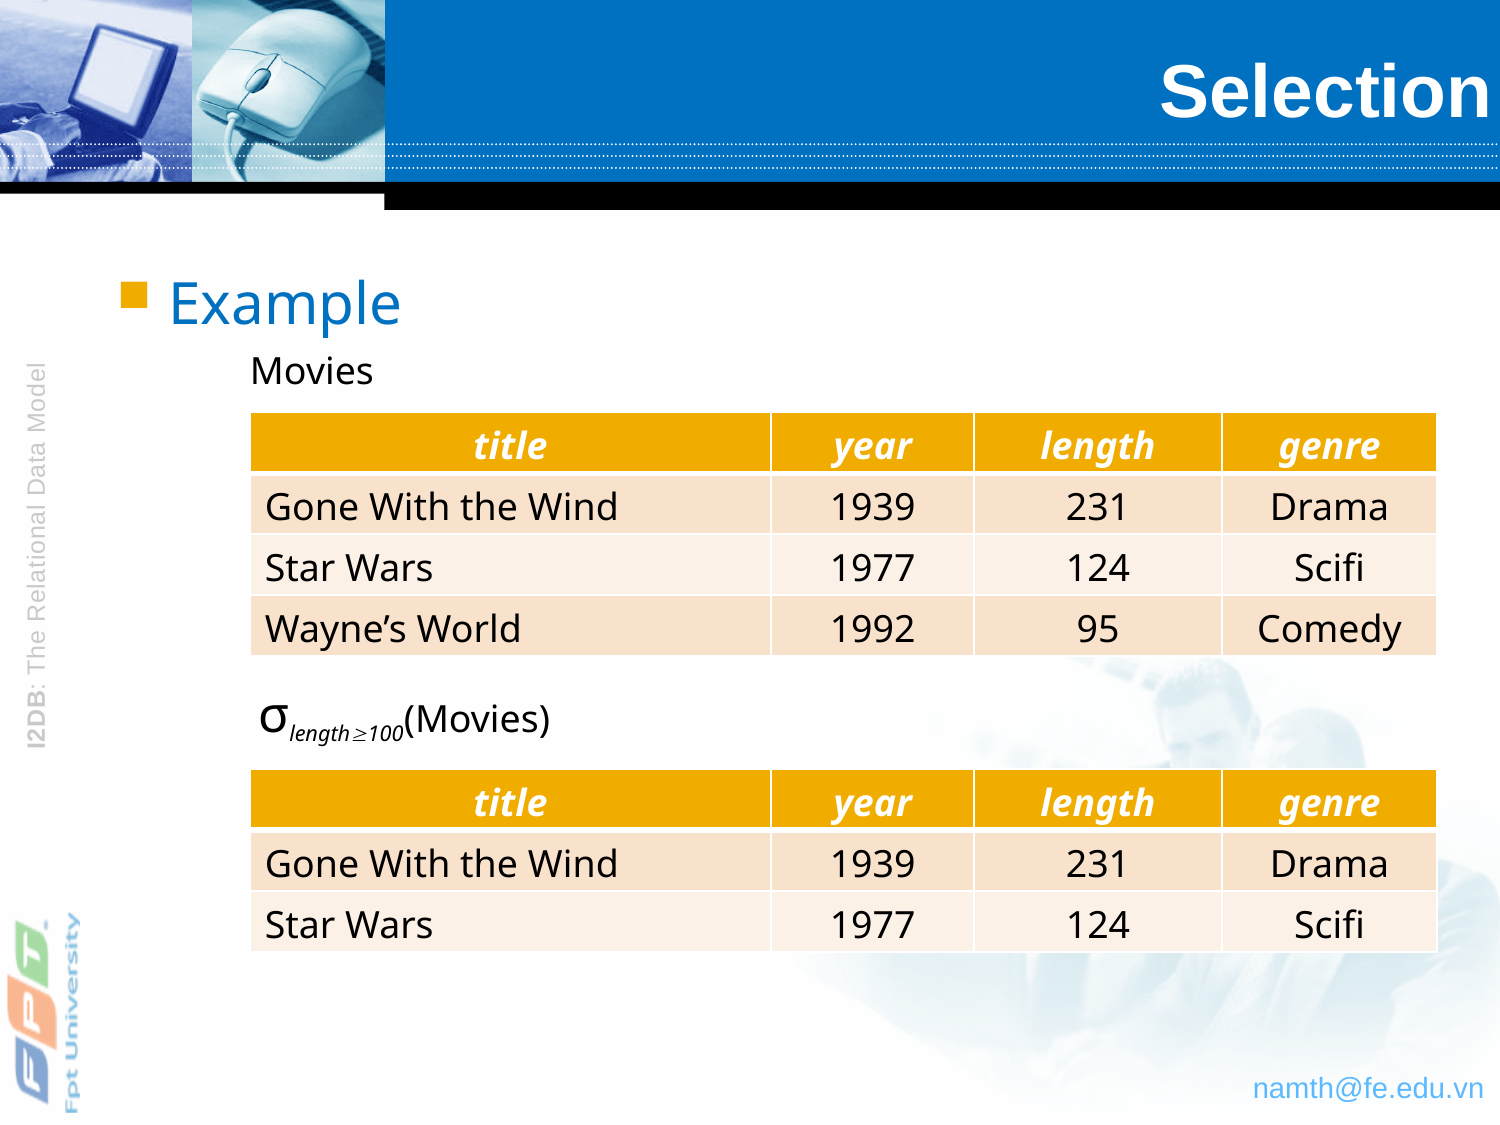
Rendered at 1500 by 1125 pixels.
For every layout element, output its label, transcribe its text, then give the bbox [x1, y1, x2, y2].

table_cell Scifi [1223, 535, 1436, 594]
table_cell 231 [975, 833, 1221, 890]
table_header length [975, 413, 1221, 471]
picture [0, 194, 1500, 1125]
table_header length [975, 770, 1221, 827]
table_header genre [1223, 413, 1436, 471]
text_box Movies [235, 339, 389, 400]
table_header year [772, 770, 973, 827]
text_box σlength100(Movies) [243, 674, 566, 754]
table_cell 1939 [772, 476, 973, 533]
list Example [87, 216, 1475, 1050]
table_header title [251, 770, 770, 827]
table_header title [251, 413, 770, 471]
table_cell 1977 [772, 892, 973, 951]
table_cell 124 [975, 892, 1221, 951]
table_cell 5 [8, 913, 80, 1112]
table_cell 1977 [772, 535, 973, 594]
picture [0, 0, 385, 181]
table_cell 95 [975, 596, 1221, 655]
table_cell 1992 [772, 596, 973, 655]
table_cell 124 [975, 535, 1221, 594]
table_cell 1939 [772, 833, 973, 890]
table_header genre [1223, 770, 1436, 827]
table_cell 231 [975, 476, 1221, 533]
table_header year [772, 413, 973, 471]
table_cell Star Wars [251, 535, 770, 594]
table_cell Scifi [1223, 892, 1436, 951]
table_cell Star Wars [251, 892, 770, 951]
table_cell Wayne’s World [251, 596, 770, 655]
title Selection [387, 0, 1500, 175]
table_cell Gone With the Wind [251, 476, 770, 533]
table_cell Drama [1223, 833, 1436, 890]
table_cell Comedy [1223, 596, 1436, 655]
table_cell Gone With the Wind [251, 833, 770, 890]
table_cell Drama [1223, 476, 1436, 533]
